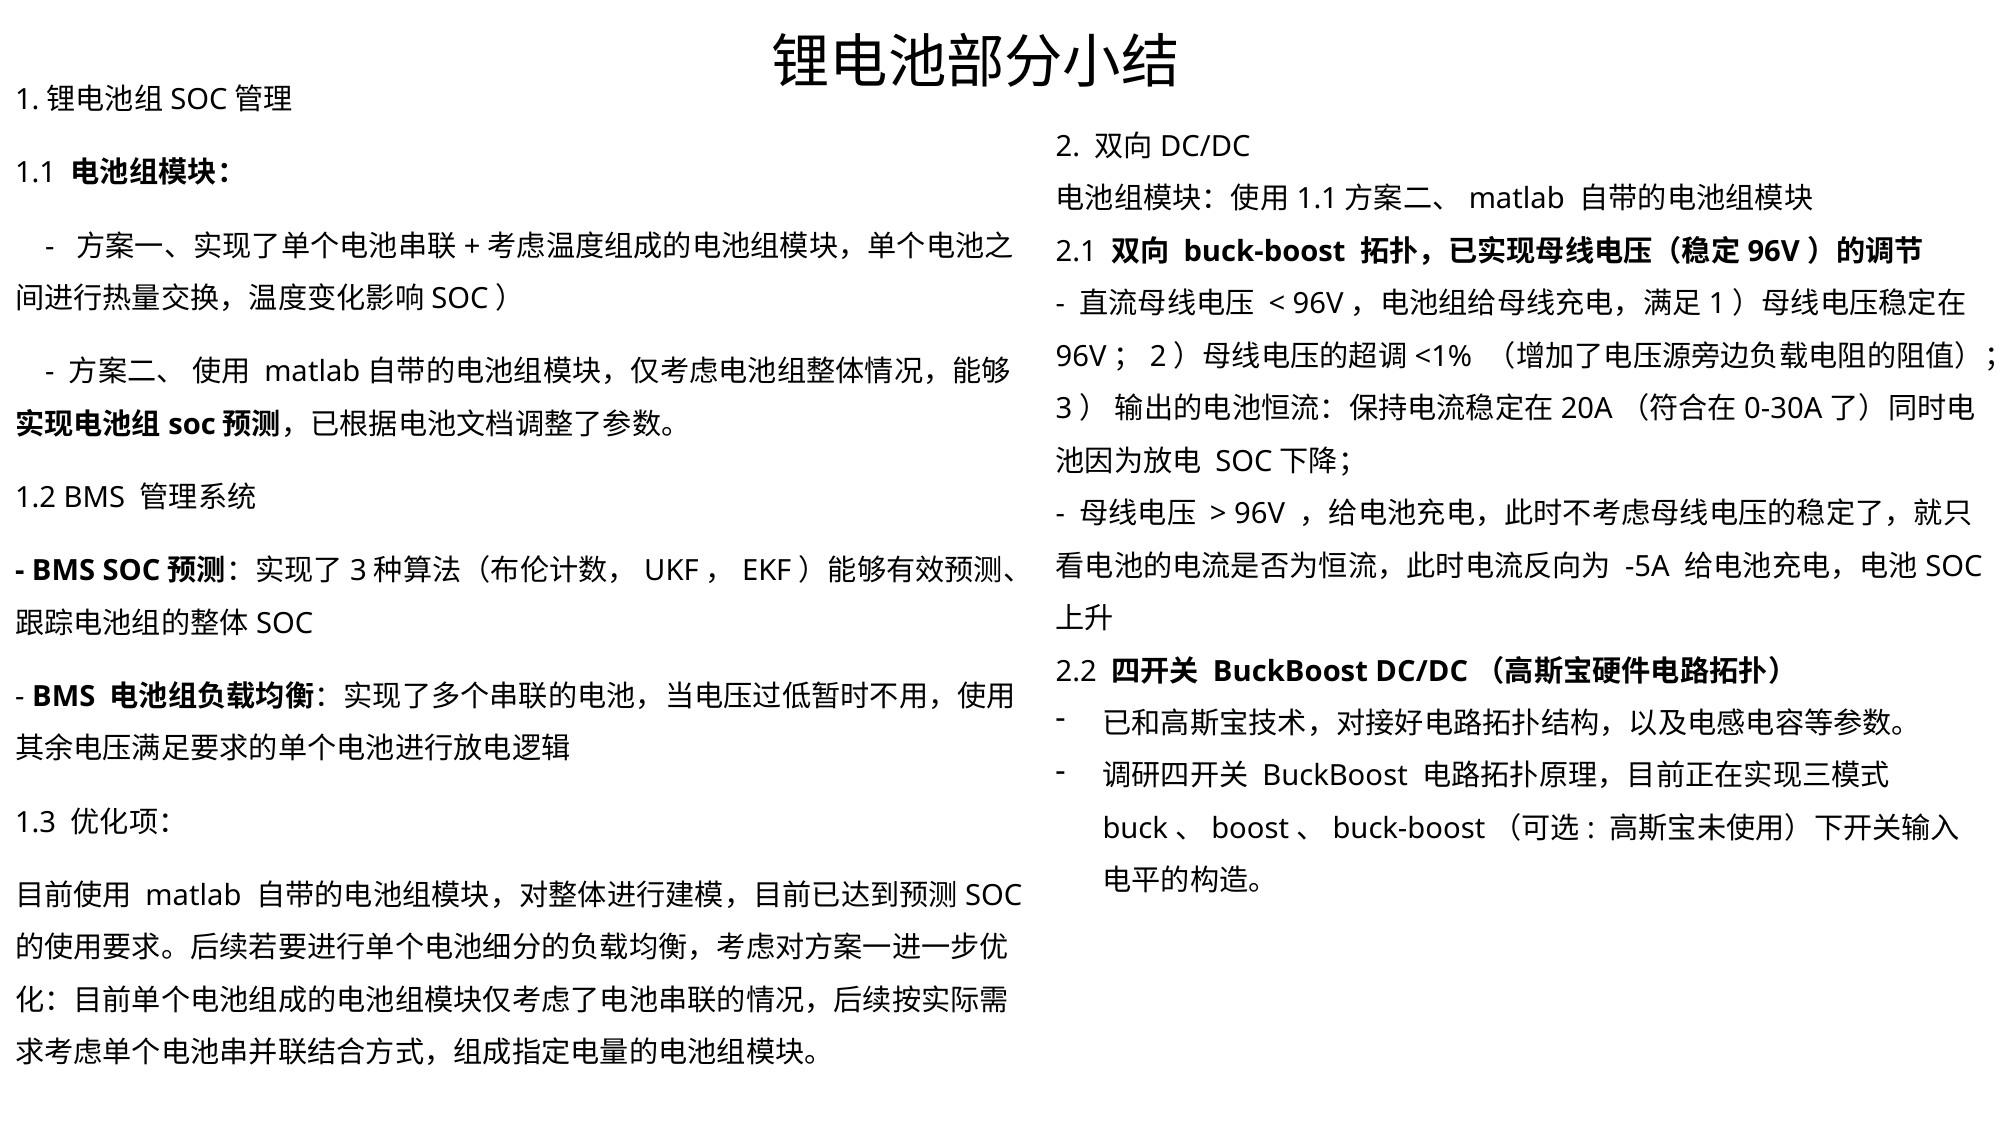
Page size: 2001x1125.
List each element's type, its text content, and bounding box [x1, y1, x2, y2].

text_box 2. 双向DC/DC 电池组模块：使用1.1方案二、matlab 自带的电池组模块 2.1 双向 buck-boost 拓扑，已实现母线电压（稳定96V）的调节 - 直流母线电压 < 96V，电池组给母线充电，满足1）母线电压稳定在96V；2）母线电压的超调<1% （增加了电压源旁边负载电阻的阻值）；3） 输出的电池恒流：保持电流稳定在20A（符合在0-30A了）同时电池因为放电 SOC下降； - 母线电压 > 96V ，给电池充电，此时不考虑母线电压的稳定了，就只看电池的电流是否为恒流，此时电流反向为 -5A 给电池充电，电池SOC上升 2.2 四开关 BuckBoost DC/DC（高斯宝硬件电路拓扑） 已和高斯宝技术，对接好电路拓扑结构，以及电感电容等参数。 调研四开关 BuckBoost 电路拓扑原理，目前正在实现三模式 buck、boost、buck-boost（可选: 高斯宝未使用）下开关输入电平的构造。 [1040, 102, 2000, 1062]
subtitle 1.锂电池组SOC管理 1.1 电池组模块： - 方案一、实现了单个电池串联+考虑温度组成的电池组模块，单个电池之间进行热量交换，温度变化影响SOC） - 方案二、 使用 matlab自带的电池组模块，仅考虑电池组整体情况，能够实现电池组soc预测，已根据电池文档调整了参数。 1.2 BMS 管理系统 - BMS SOC预测：实现了3种算法（布伦计数，UKF，EKF）能够有效预测、跟踪电池组的整体SOC - BMS 电池组负载均衡：实现了多个串联的电池，当电压过低暂时不用，使用其余电压满足要求的单个电池进行放电逻辑 1.3 优化项： 目前使用 matlab 自带的电池组模块，对整体进行建模，目前已达到预测SOC的使用要求。后续若要进行单个电池细分的负载均衡，考虑对方案一进一步优化：目前单个电池组成的电池组模块仅考虑了电池串联的情况，后续按实际需求考虑单个电池串并联结合方式，组成指定电量的电池组模块。 [0, 55, 1041, 1064]
title 锂电池部分小结 [249, 7, 1702, 102]
